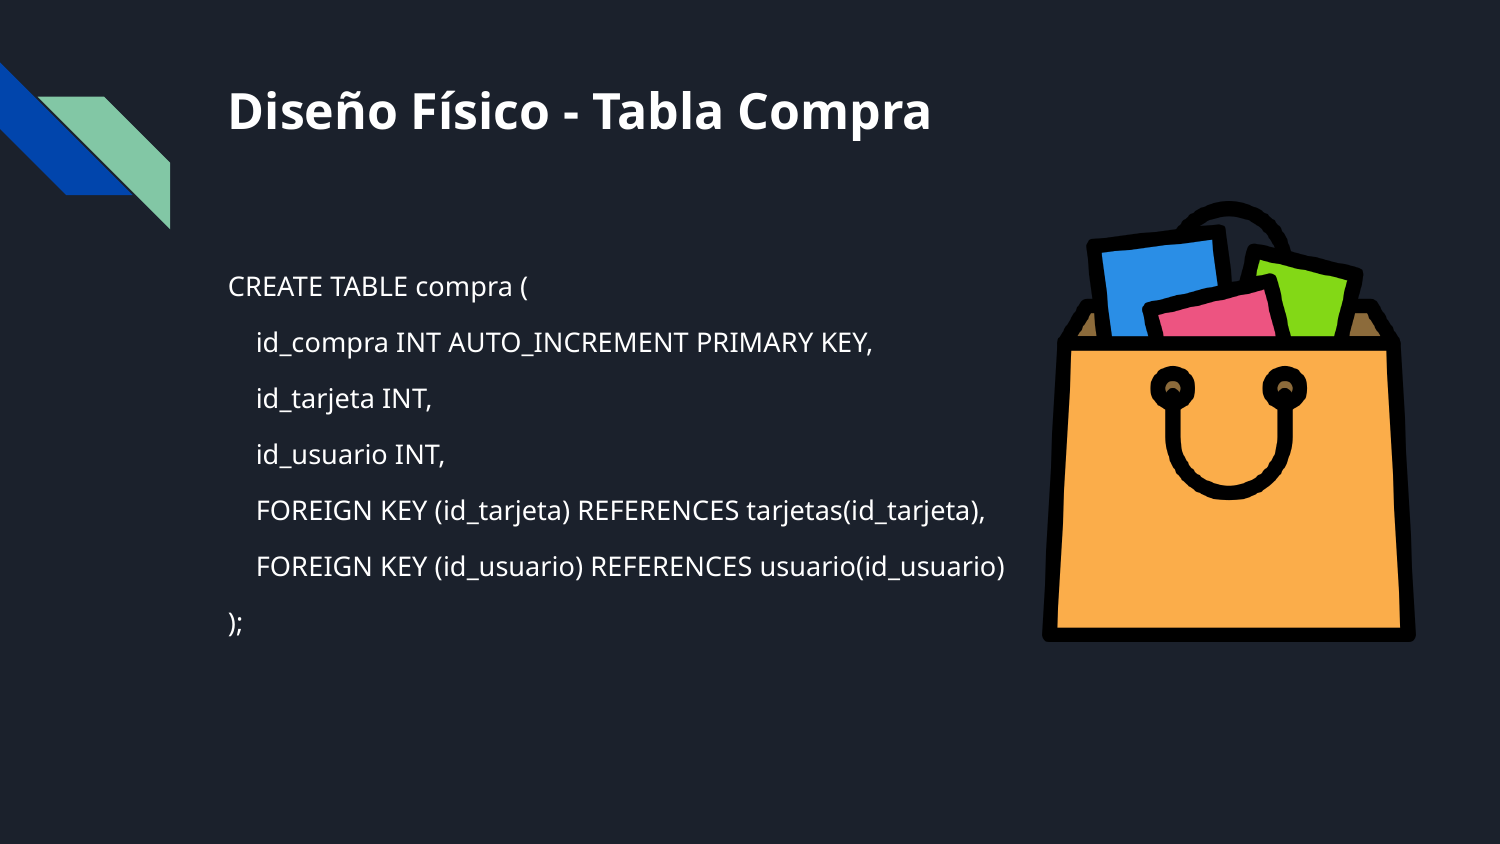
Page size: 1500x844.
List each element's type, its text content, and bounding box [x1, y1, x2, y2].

title Diseño Físico - Tabla Compra [212, 64, 1368, 215]
list CREATE TABLE compra ( id_compra INT AUTO_INCREMENT PRIMARY KEY, id_tarjeta INT, id_usuario INT, FOREIGN KEY (id_tarjeta) REFERENCES tarjetas(id_tarjeta), FOREIGN KEY (id_usuario) REFERENCES usuario(id_usuario) ); [212, 257, 1368, 735]
picture [1008, 201, 1450, 643]
